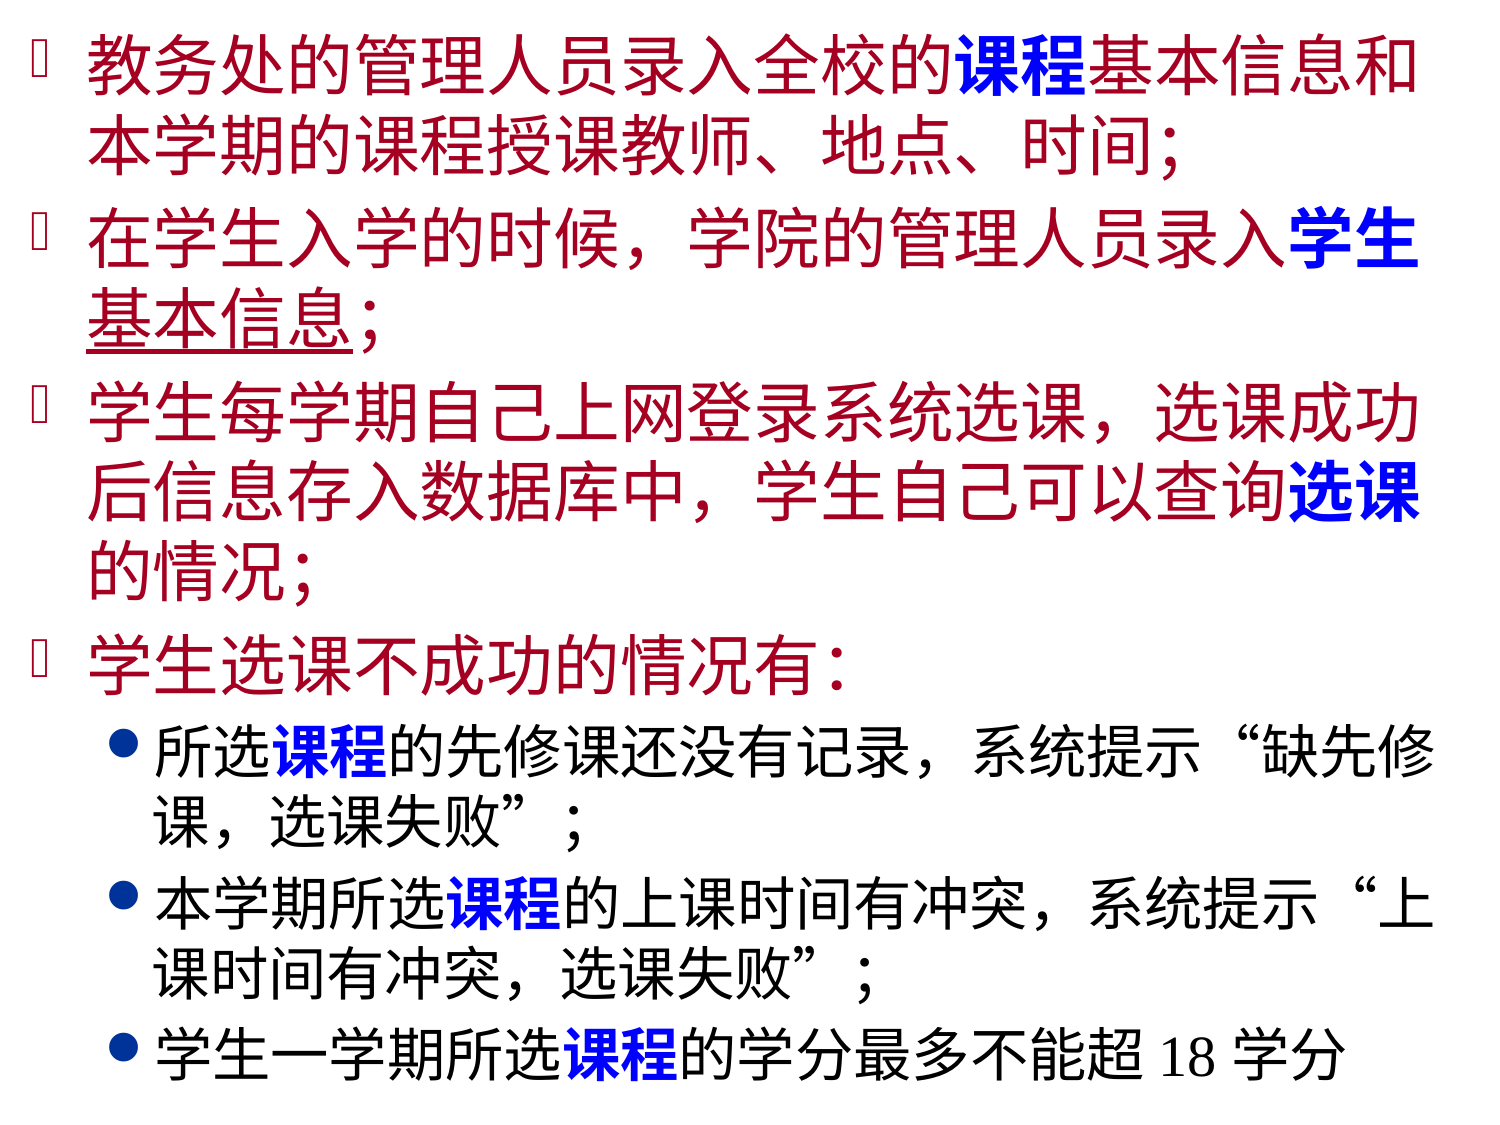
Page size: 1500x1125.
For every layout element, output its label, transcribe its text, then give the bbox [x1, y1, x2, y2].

list 教务处的管理人员录入全校的课程基本信息和本学期的课程授课教师、地点、时间； 在学生入学的时候，学院的管理人员录入学生基本信息； 学生每学期自己上网登录系统选课，选课成功后信息存入数据库中，学生自己可以查询选课的情况； 学生选课不成功的情况有： 所选课程的先修课还没有记录，系统提示“缺先修课，选课失败”； 本学期所选课程的上课时间有冲突，系统提示“上课时间有冲突，选课失败”； 学生一学期所选课程的学分最多不能超18学分 [0, 1, 1500, 883]
